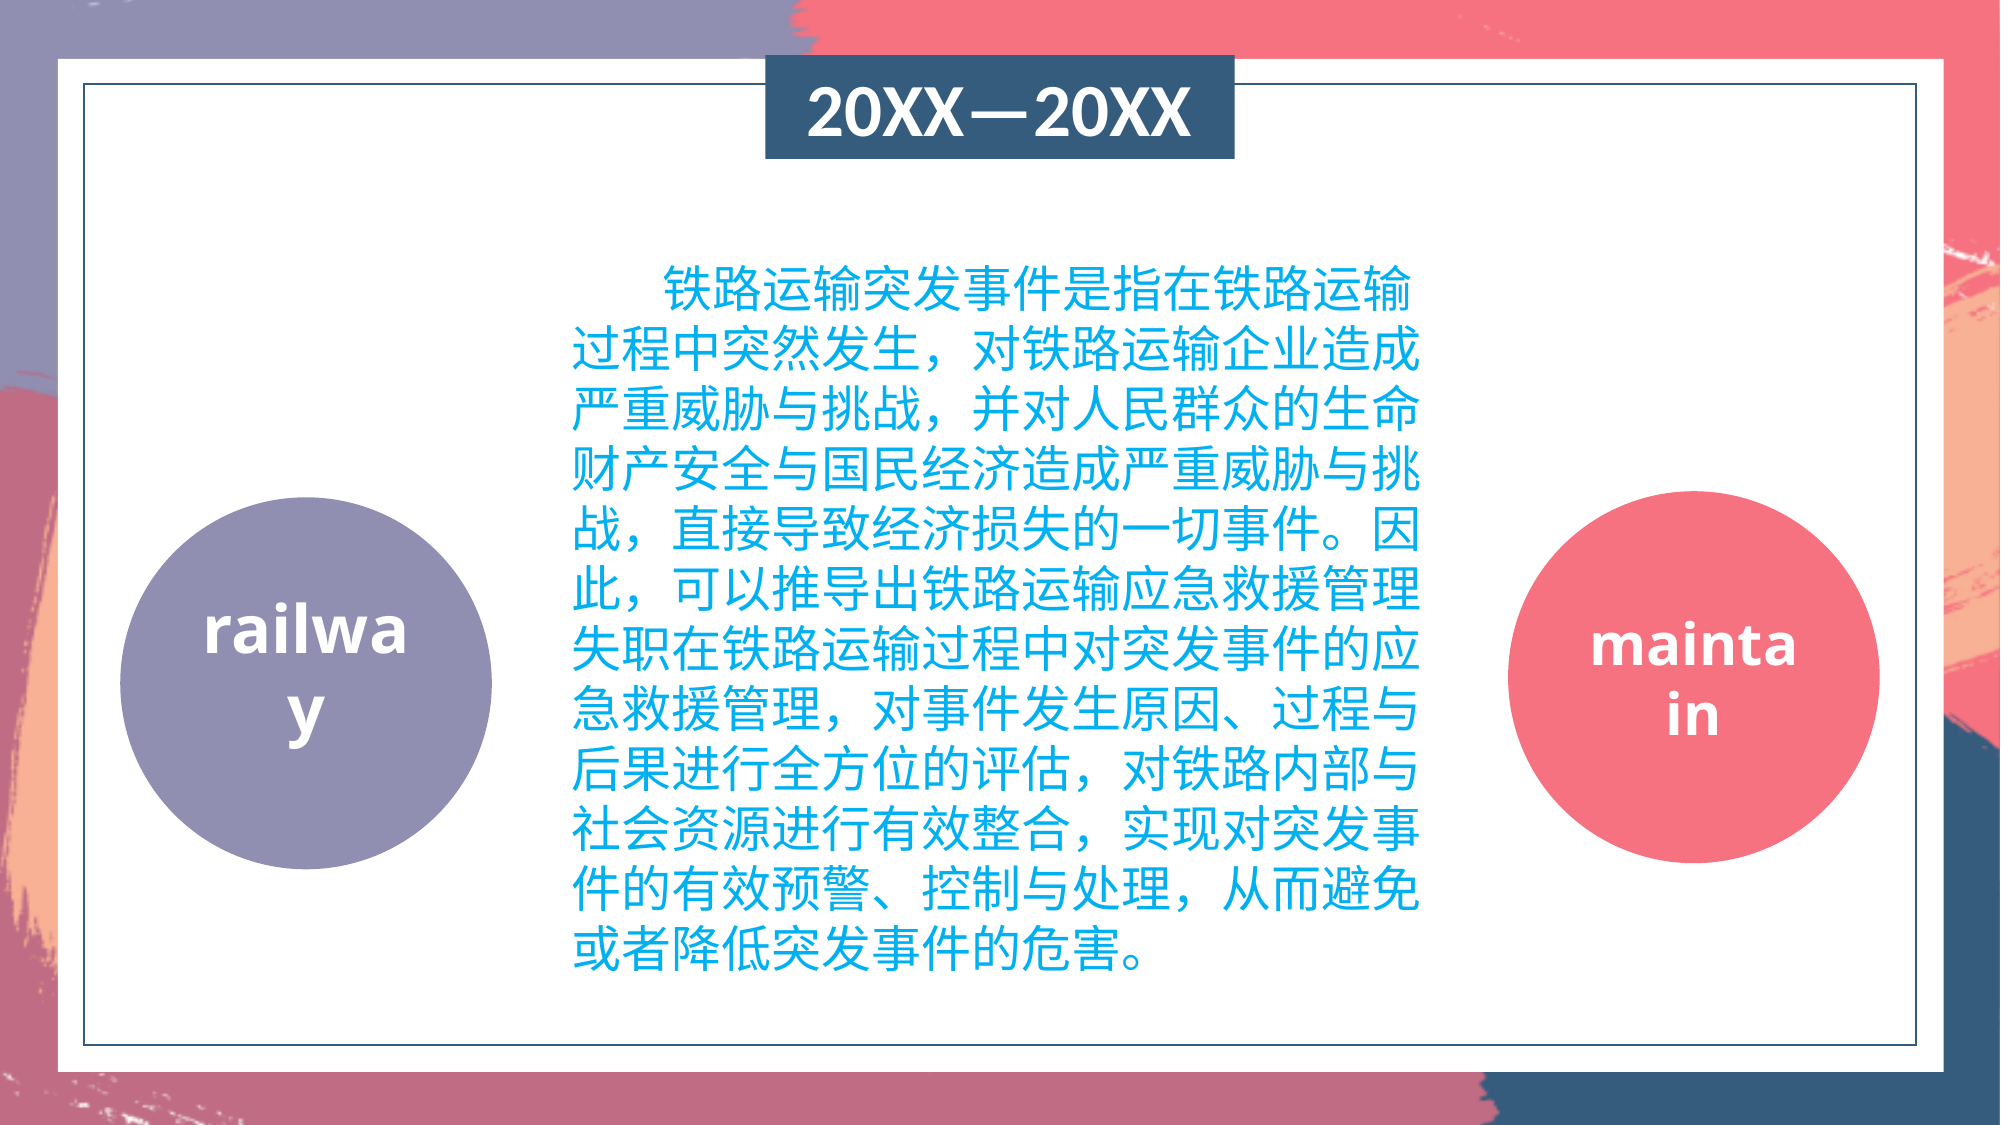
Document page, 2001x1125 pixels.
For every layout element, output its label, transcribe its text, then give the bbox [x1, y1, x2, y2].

picture [0, 0, 2000, 1125]
text_box maintain [1507, 490, 1881, 865]
text_box 铁路运输突发事件是指在铁路运输过程中突然发生，对铁路运输企业造成严重威胁与挑战，并对人民群众的生命财产安全与国民经济造成严重威胁与挑战，直接导致经济损失的一切事件。因此，可以推导出铁路运输应急救援管理失职在铁路运输过程中对突发事件的应急救援管理，对事件发生原因、过程与后果进行全方位的评估，对铁路内部与社会资源进行有效整合，实现对突发事件的有效预警、控制与处理，从而避免或者降低突发事件的危害。 [556, 190, 1444, 986]
text_box railway [119, 496, 493, 871]
